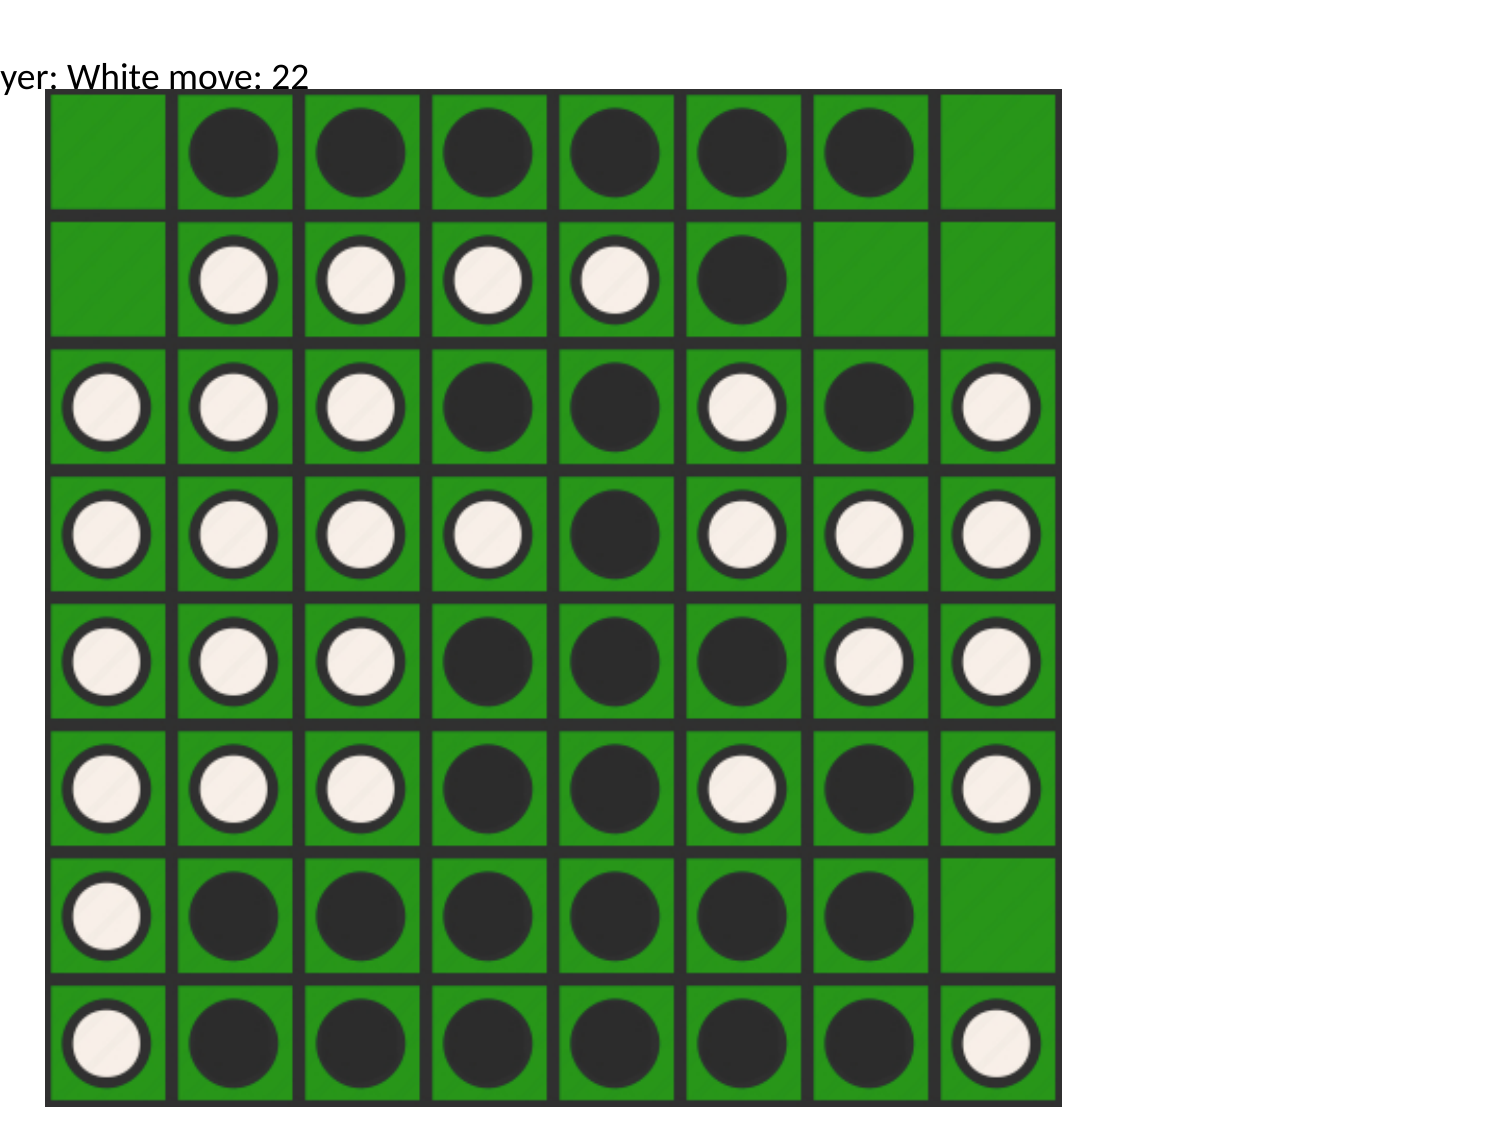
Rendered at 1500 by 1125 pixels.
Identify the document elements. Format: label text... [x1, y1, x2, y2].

picture [44, 89, 1062, 1107]
text_box turn: 54 player: White move: 22 [0, 44, 325, 105]
